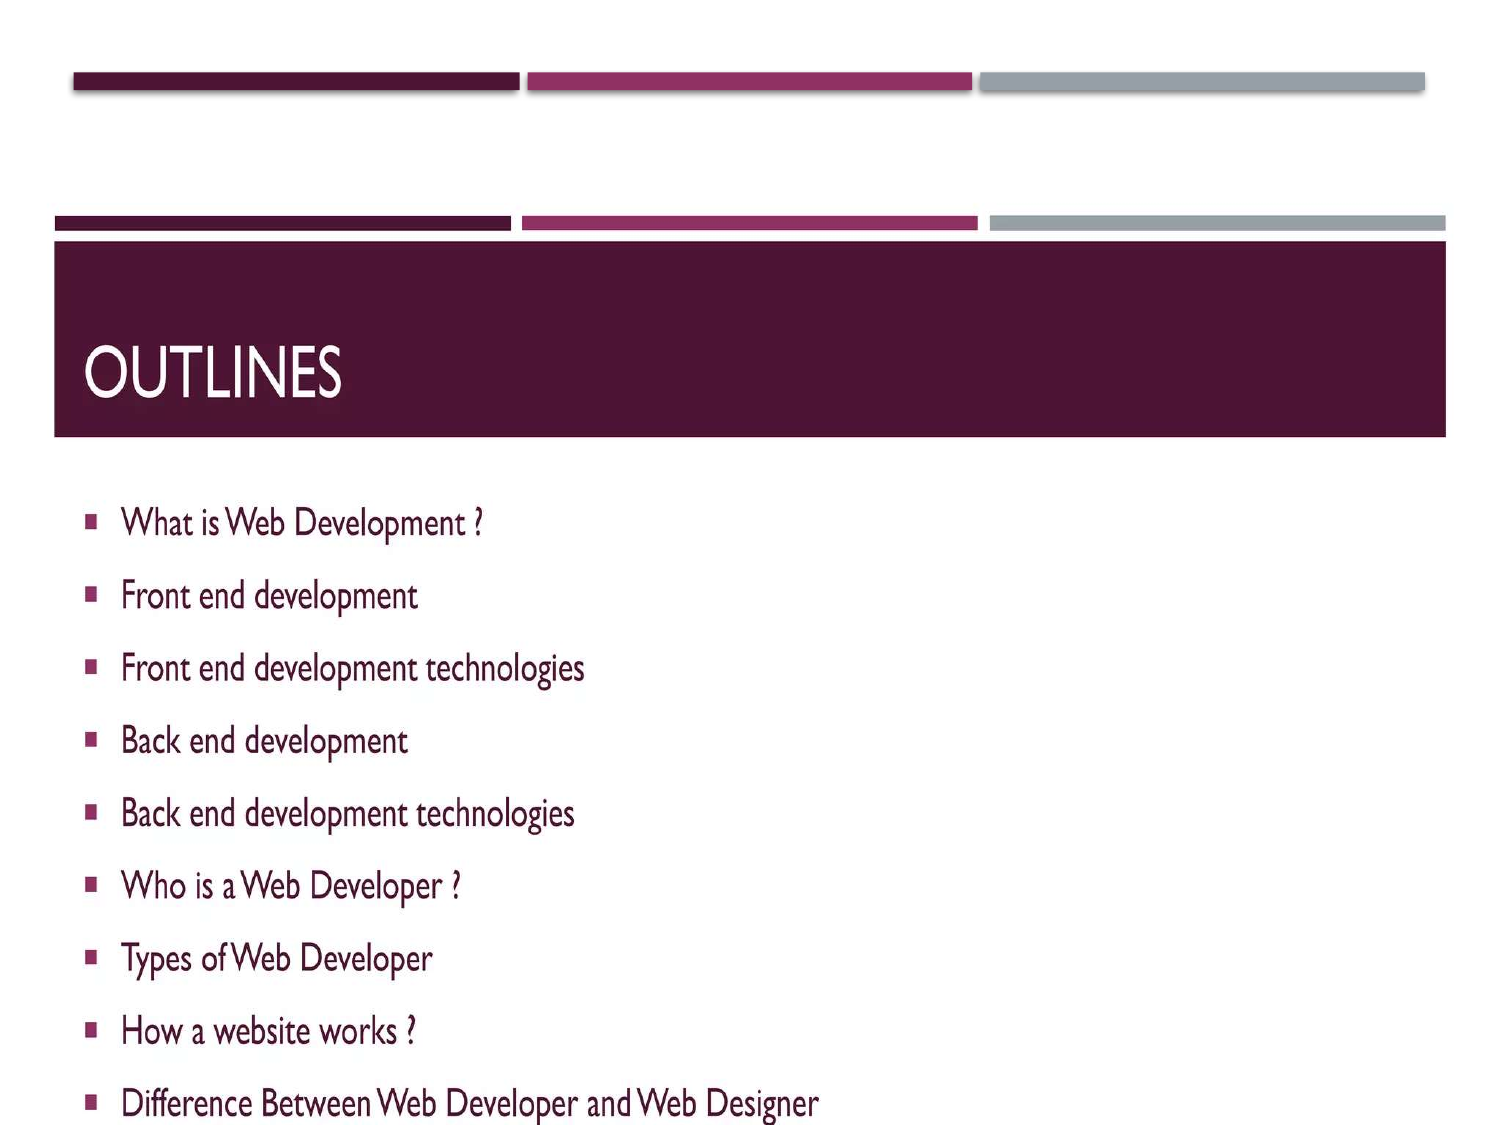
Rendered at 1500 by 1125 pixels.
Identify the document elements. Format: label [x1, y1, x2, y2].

picture [0, 140, 1500, 1125]
